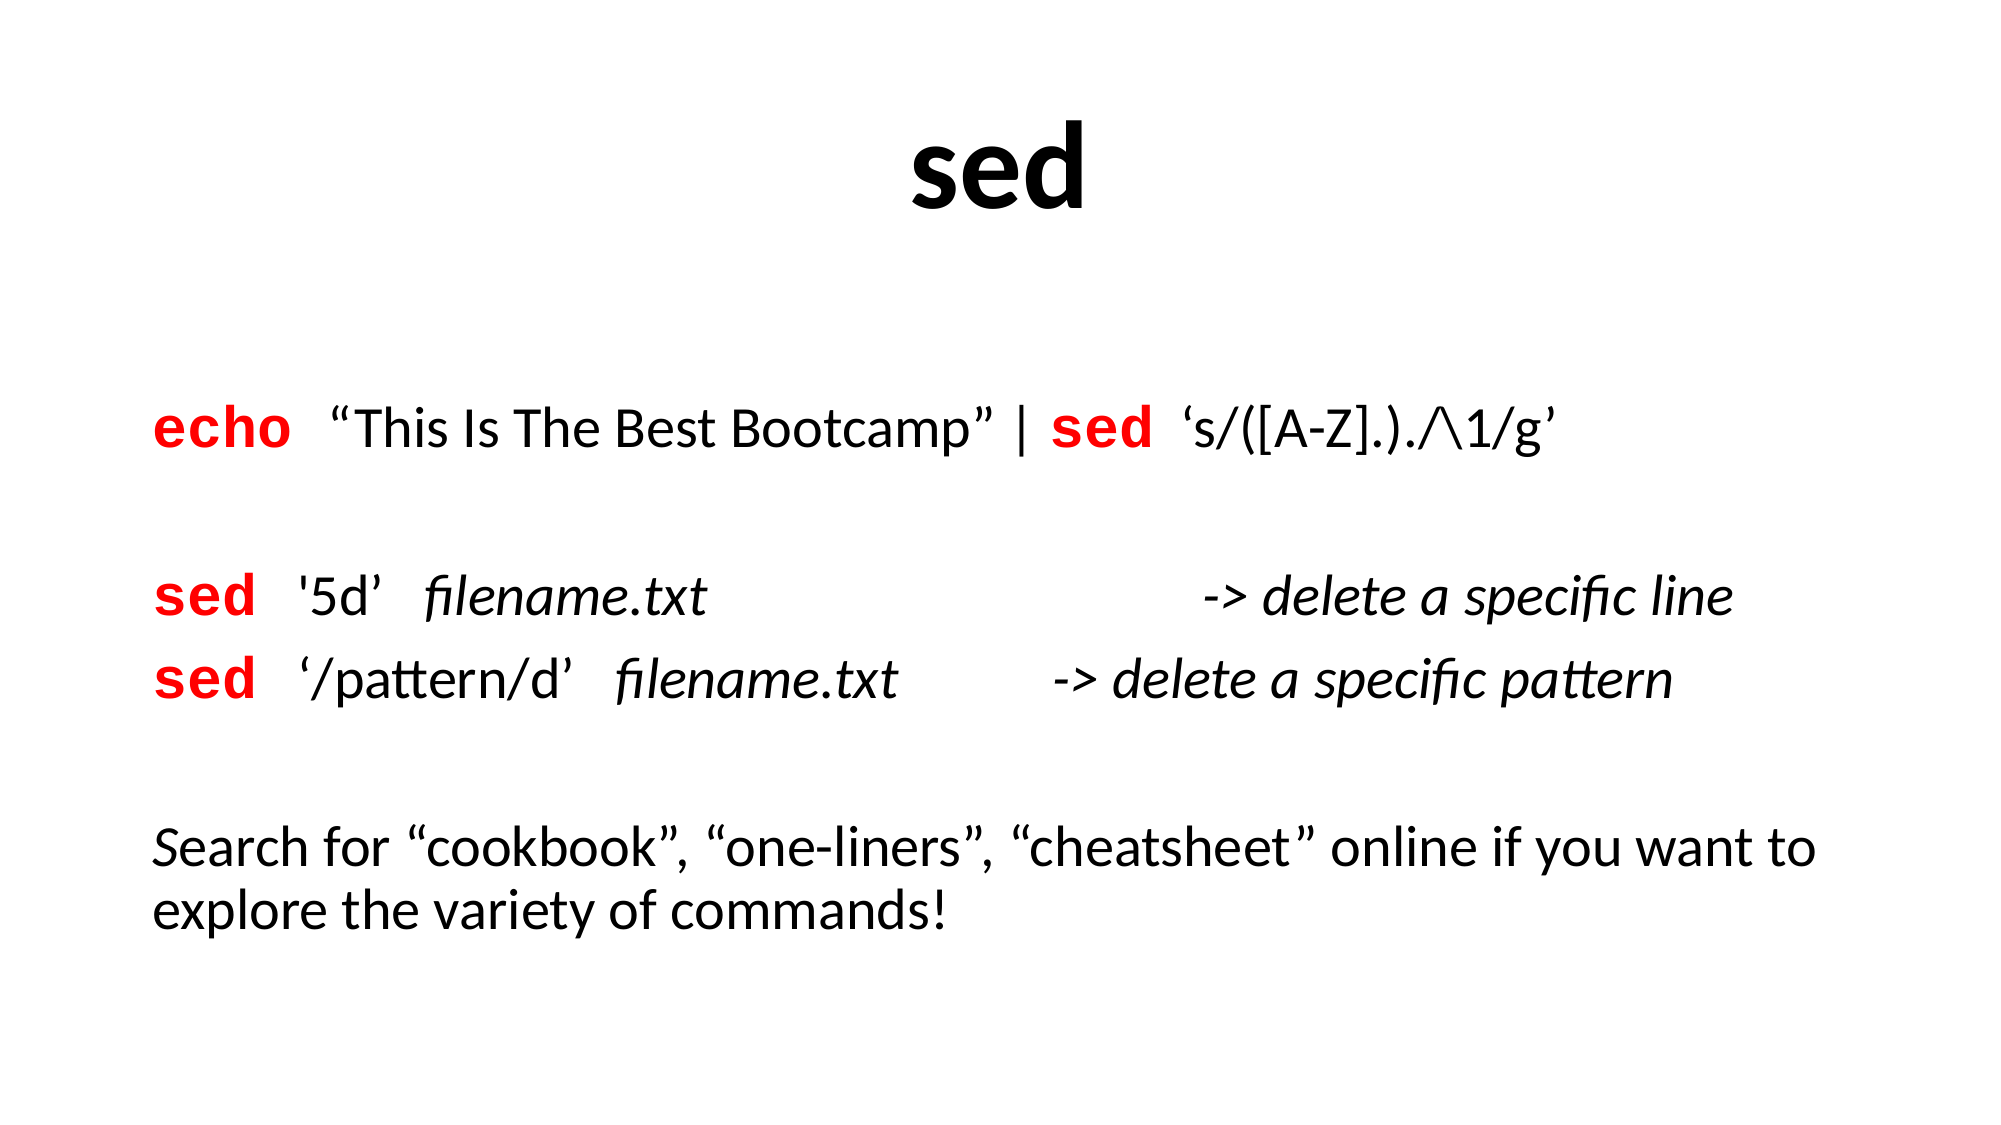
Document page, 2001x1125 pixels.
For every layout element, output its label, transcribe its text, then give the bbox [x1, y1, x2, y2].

list echo “This Is The Best Bootcamp” | sed ‘s/([A-Z].)./\1/g’ sed '5d’ filename.txt -> delete a specific line sed ‘/pattern/d’ filename.txt -> delete a specific pattern Search for “cookbook”, “one-liners”, “cheatsheet” online if you want to explore the variety of commands! [137, 299, 1968, 1014]
title sed [137, 59, 1863, 278]
